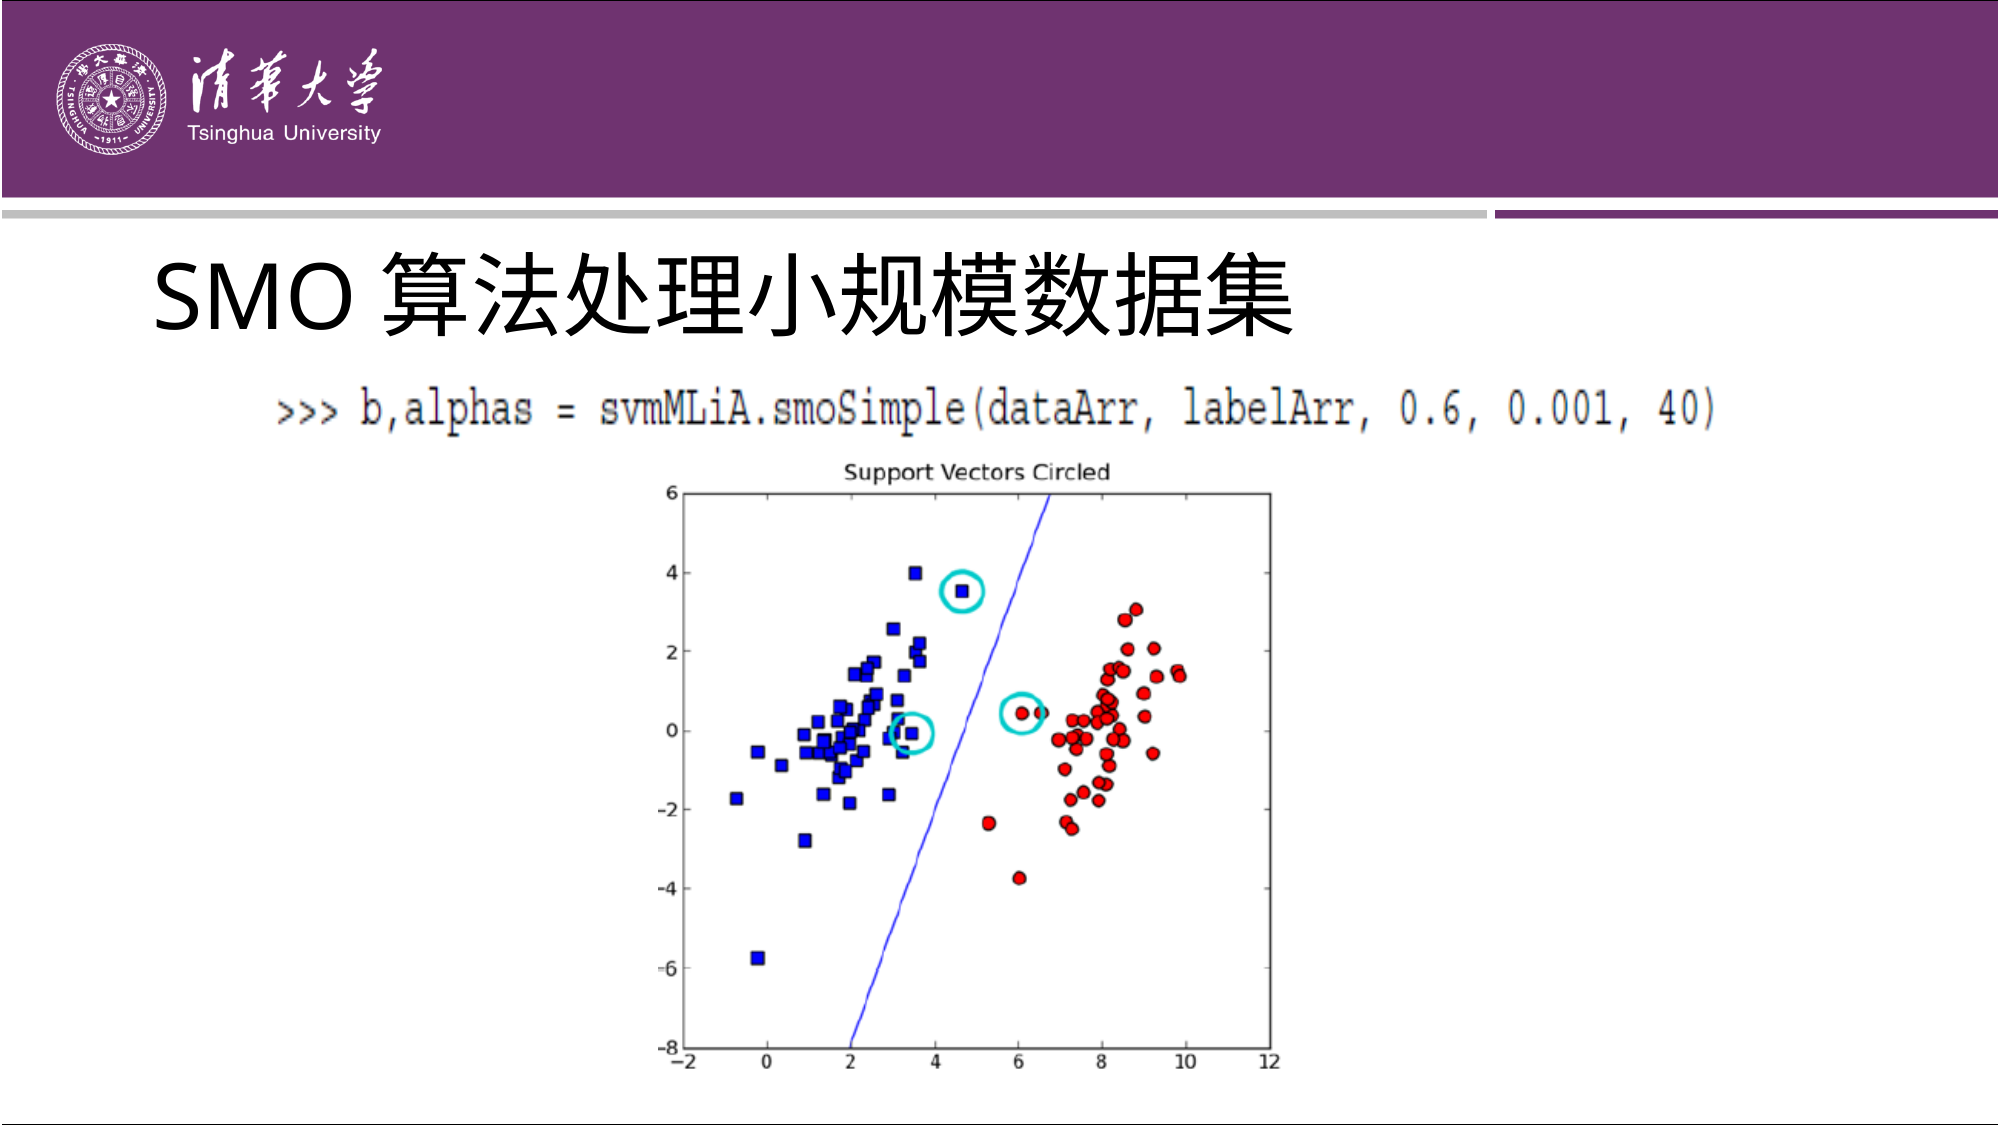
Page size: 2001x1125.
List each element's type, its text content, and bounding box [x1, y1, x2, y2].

text_box SMO算法处理小规模数据集 [137, 190, 1863, 409]
picture [2, 0, 1998, 1125]
